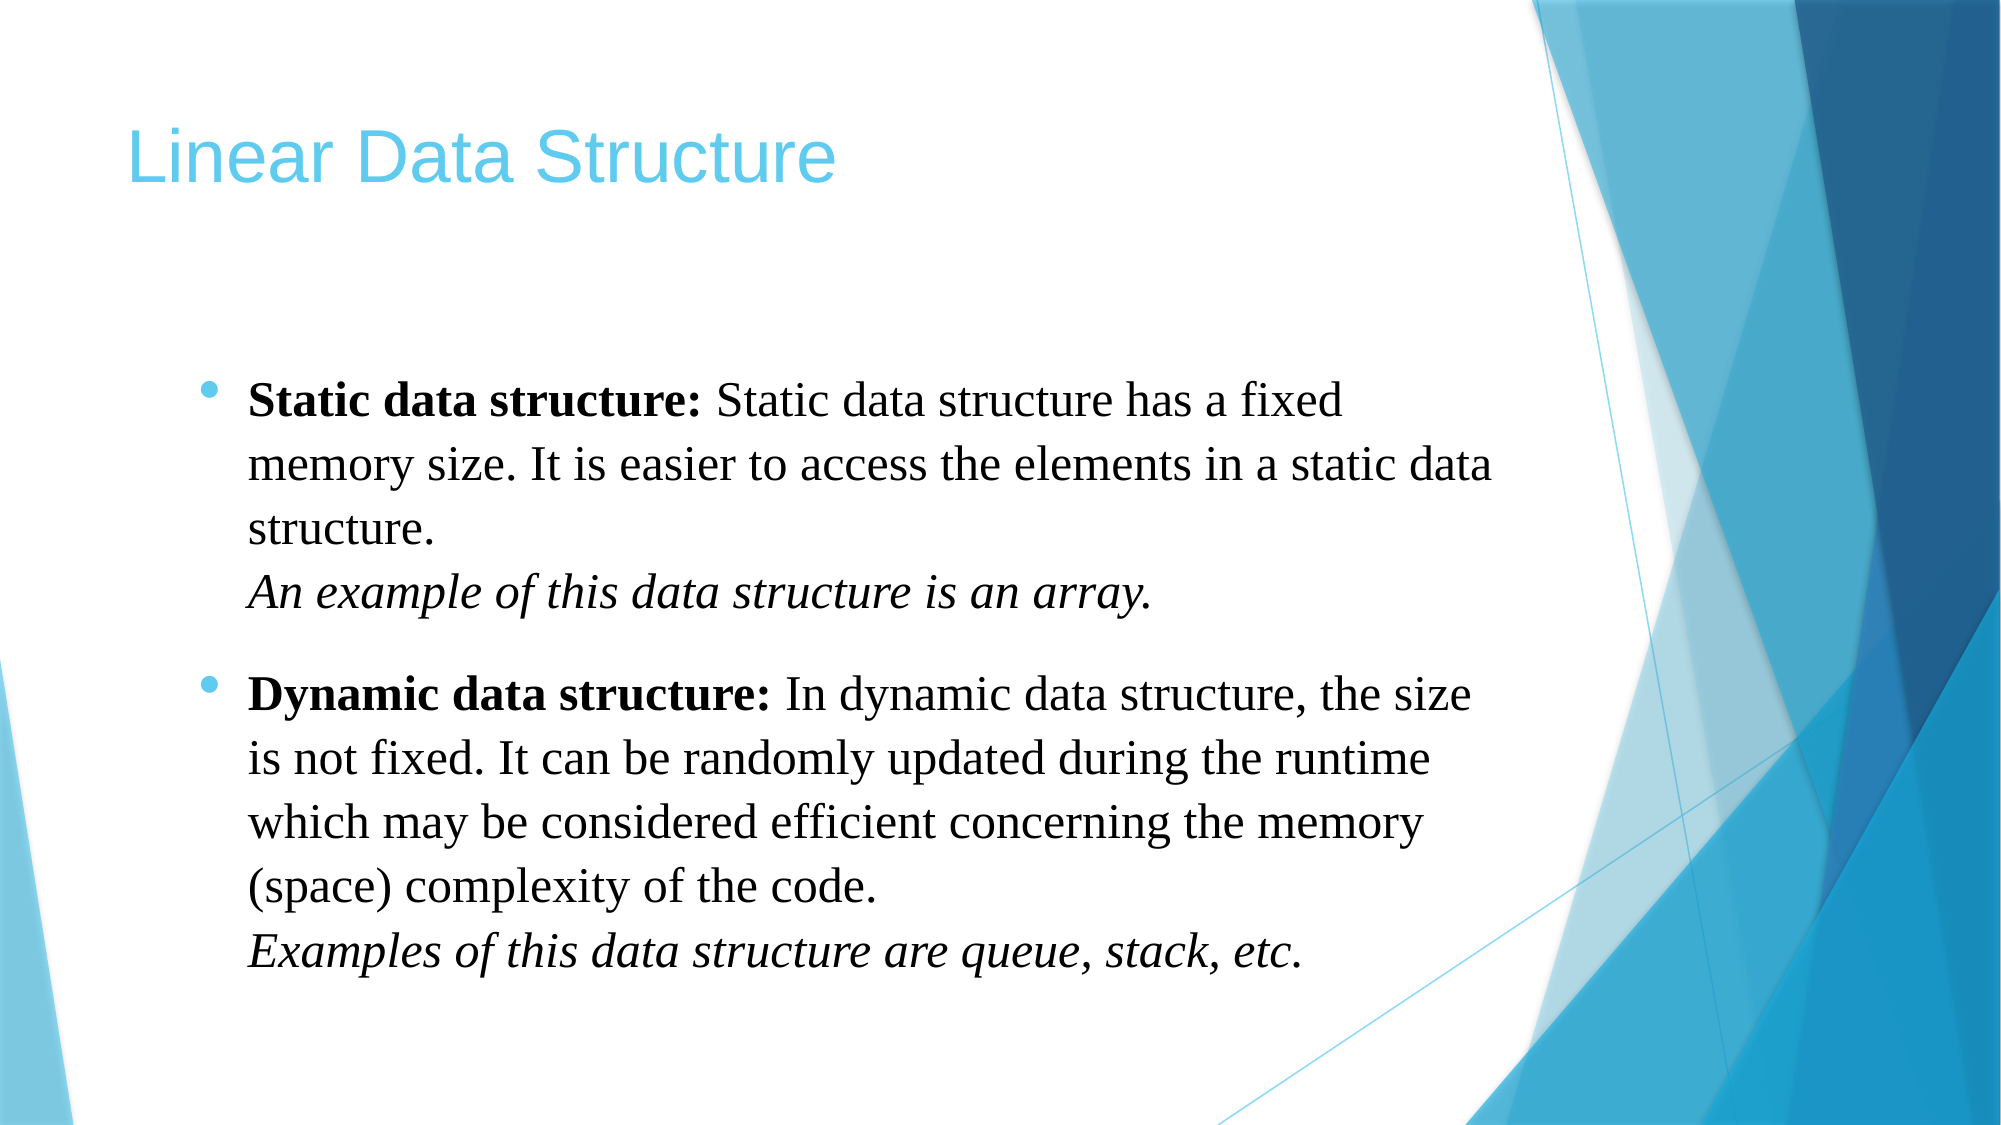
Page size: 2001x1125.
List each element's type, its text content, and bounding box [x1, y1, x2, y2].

list Static data structure: Static data structure has a fixed memory size. It is easier to access the elements in a static data structure. An example of this data structure is an array. Dynamic data structure: In dynamic data structure, the size is not fixed. It can be randomly updated during the runtime which may be considered efficient concerning the memory (space) complexity of the code. Examples of this data structure are queue, stack, etc. [111, 354, 1522, 992]
title Linear Data Structure [111, 99, 1522, 263]
